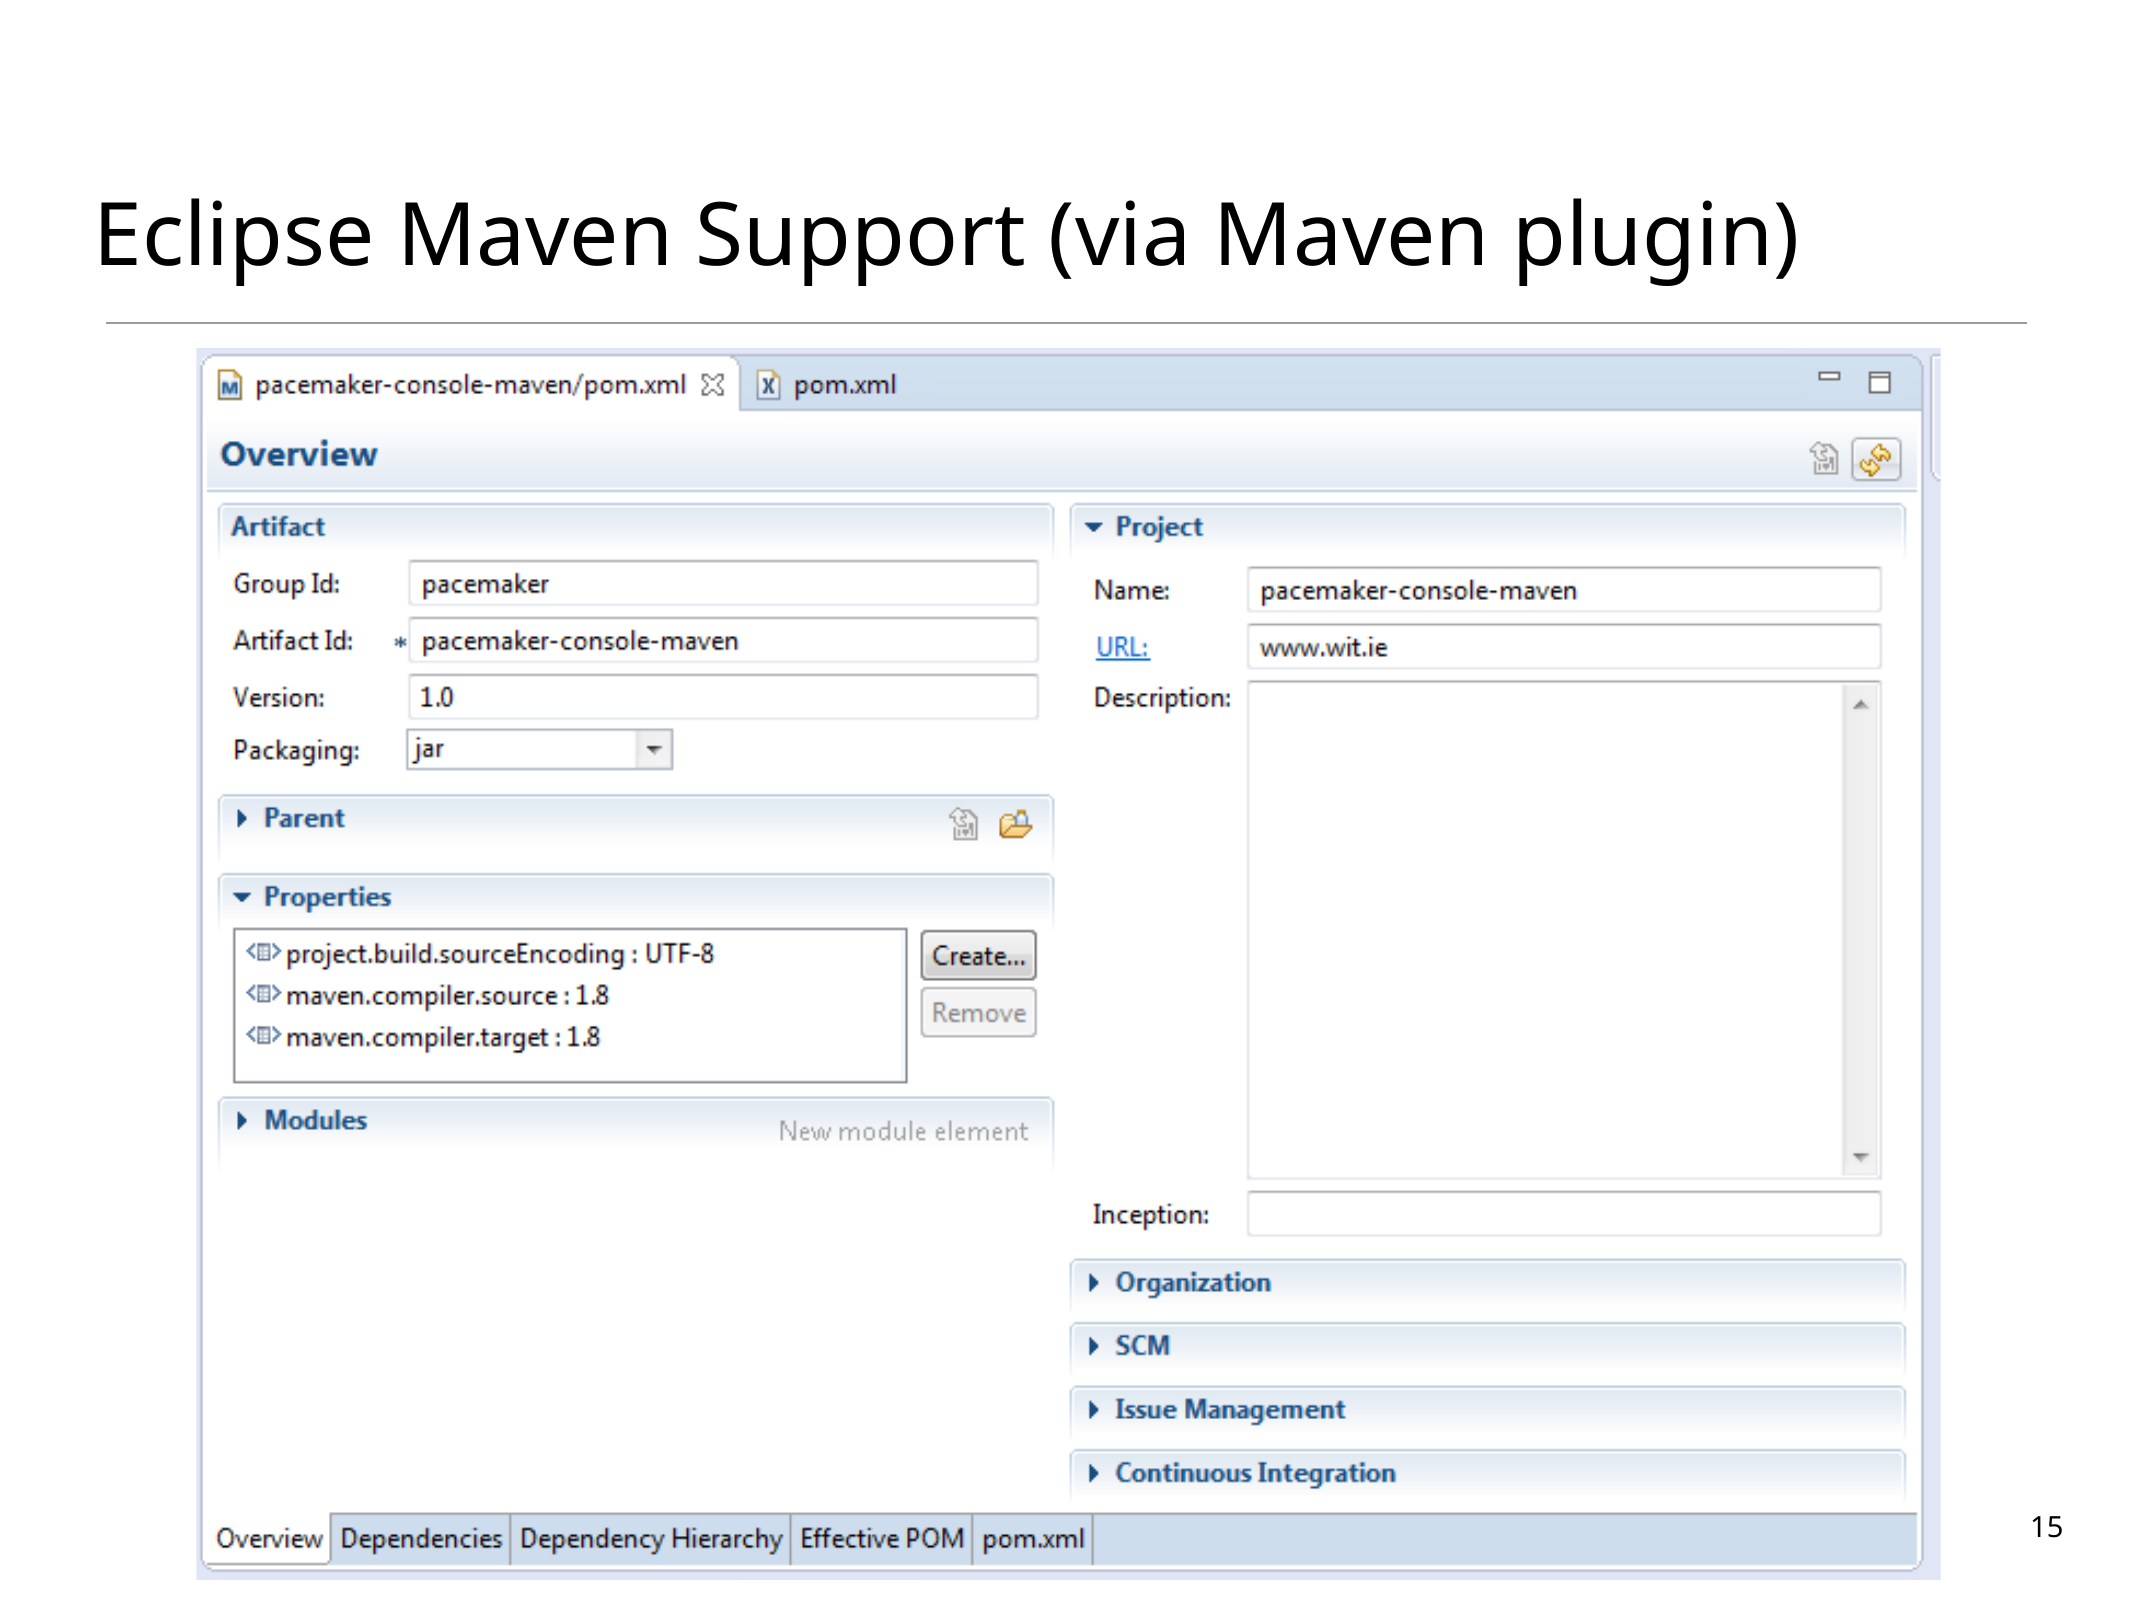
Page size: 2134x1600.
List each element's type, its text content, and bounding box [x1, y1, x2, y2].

picture [196, 347, 1941, 1580]
title Eclipse Maven Support (via Maven plugin) [93, 53, 2041, 284]
slide_number 15 [2011, 1507, 2065, 1559]
